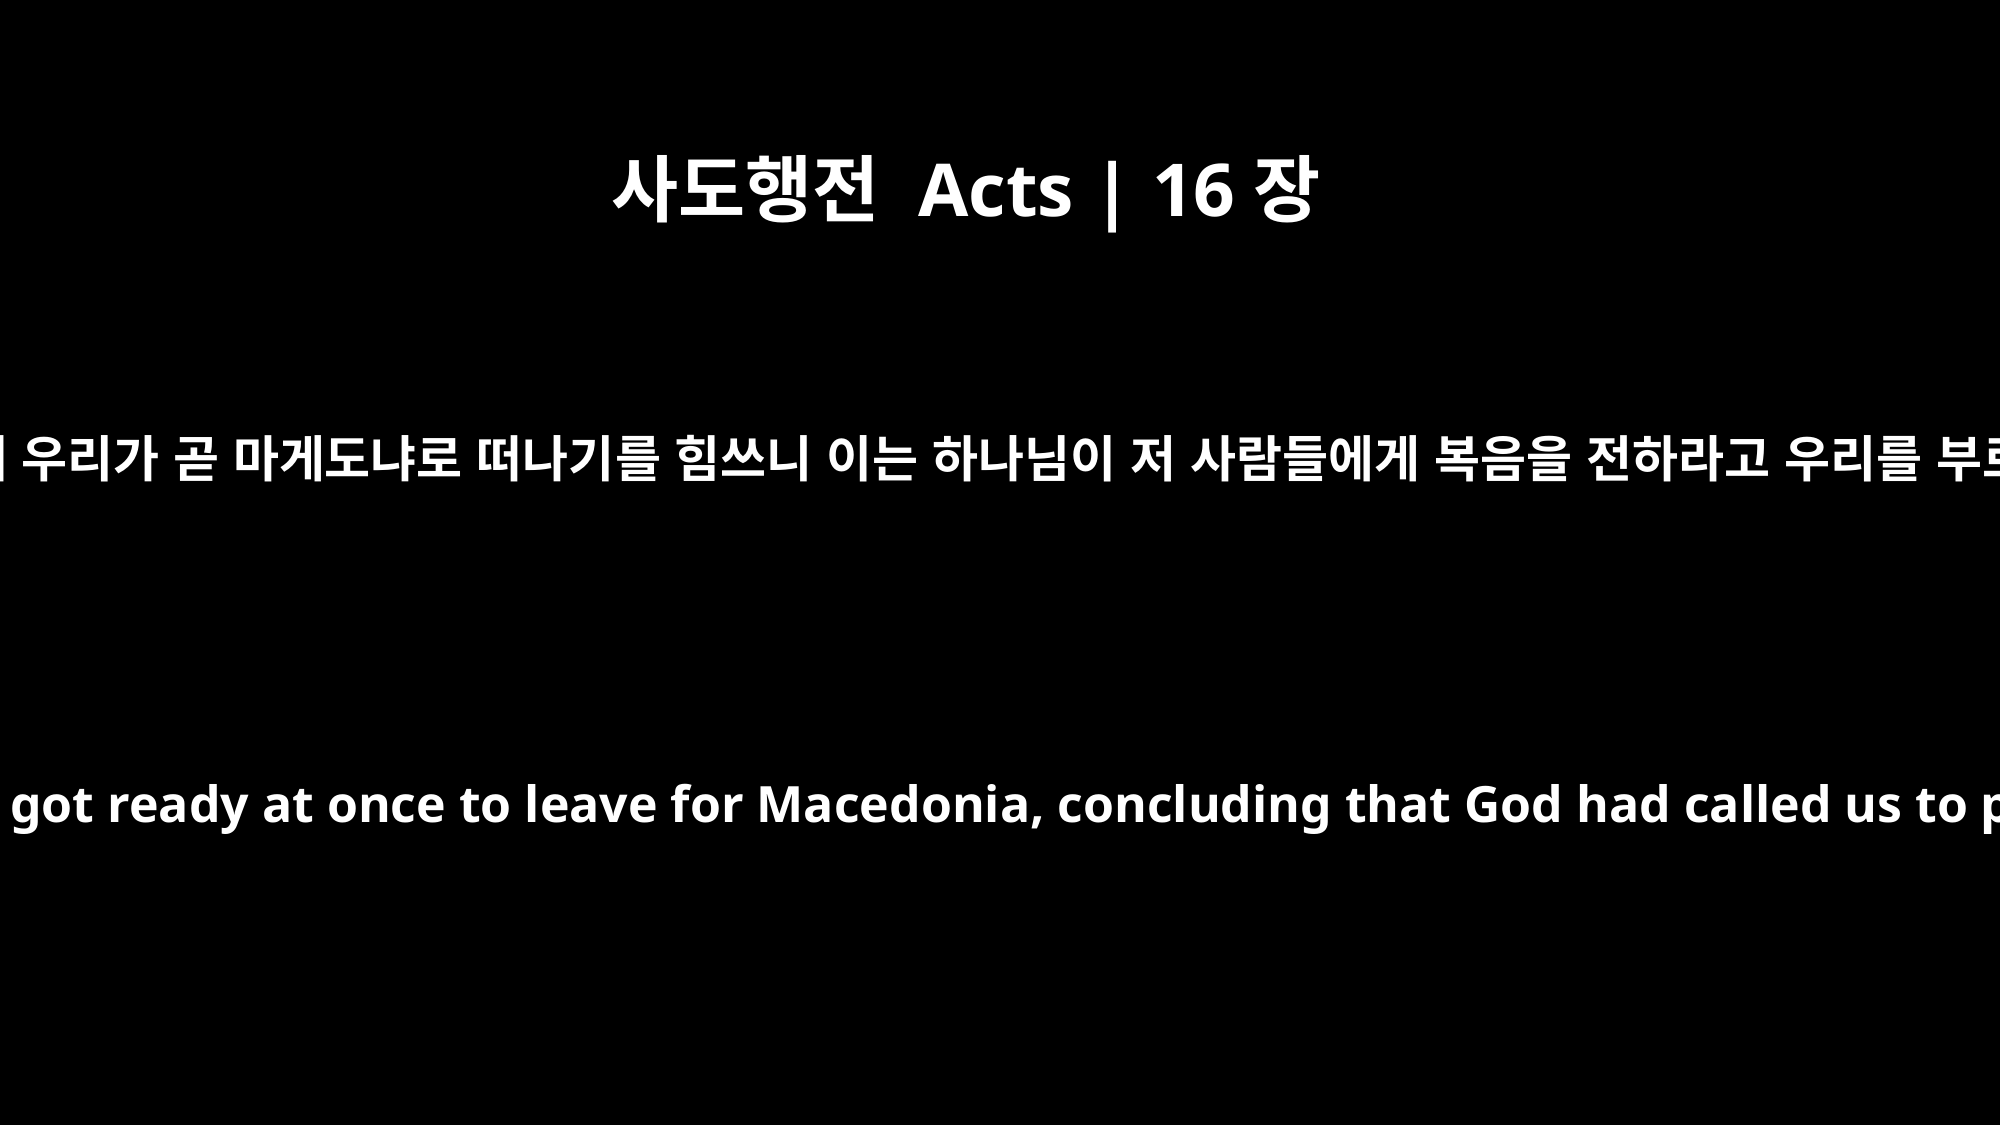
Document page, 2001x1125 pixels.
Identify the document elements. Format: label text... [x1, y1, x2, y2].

text_box After Paul had seen the vision, we got ready at once to leave for Macedonia, concluding that God had called us to preach the gospel to them. [0, 764, 2000, 840]
text_box 10 바울이 그 환상을 보았을 때 우리가 곧 마게도냐로 떠나기를 힘쓰니 이는 하나님이 저 사람들에게 복음을 전하라고 우리를 부르신 줄로 인정함이러라 [0, 359, 2000, 495]
text_box 사도행전 Acts | 16장 [596, 136, 1336, 239]
